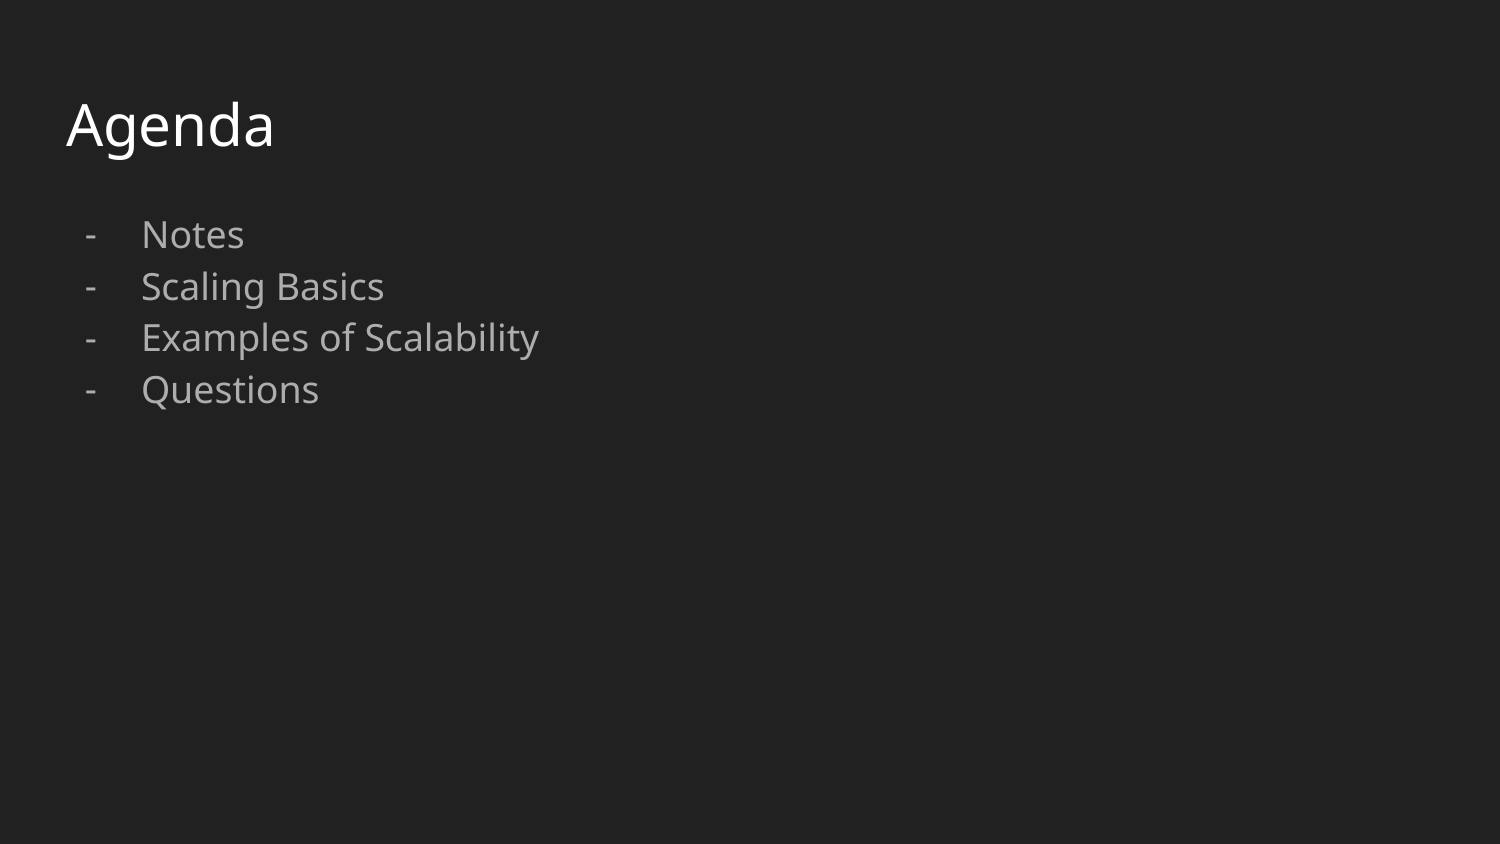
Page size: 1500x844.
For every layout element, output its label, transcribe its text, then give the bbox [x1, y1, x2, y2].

title Agenda [51, 72, 1449, 167]
list Notes Scaling Basics Examples of Scalability Questions [51, 189, 1449, 750]
